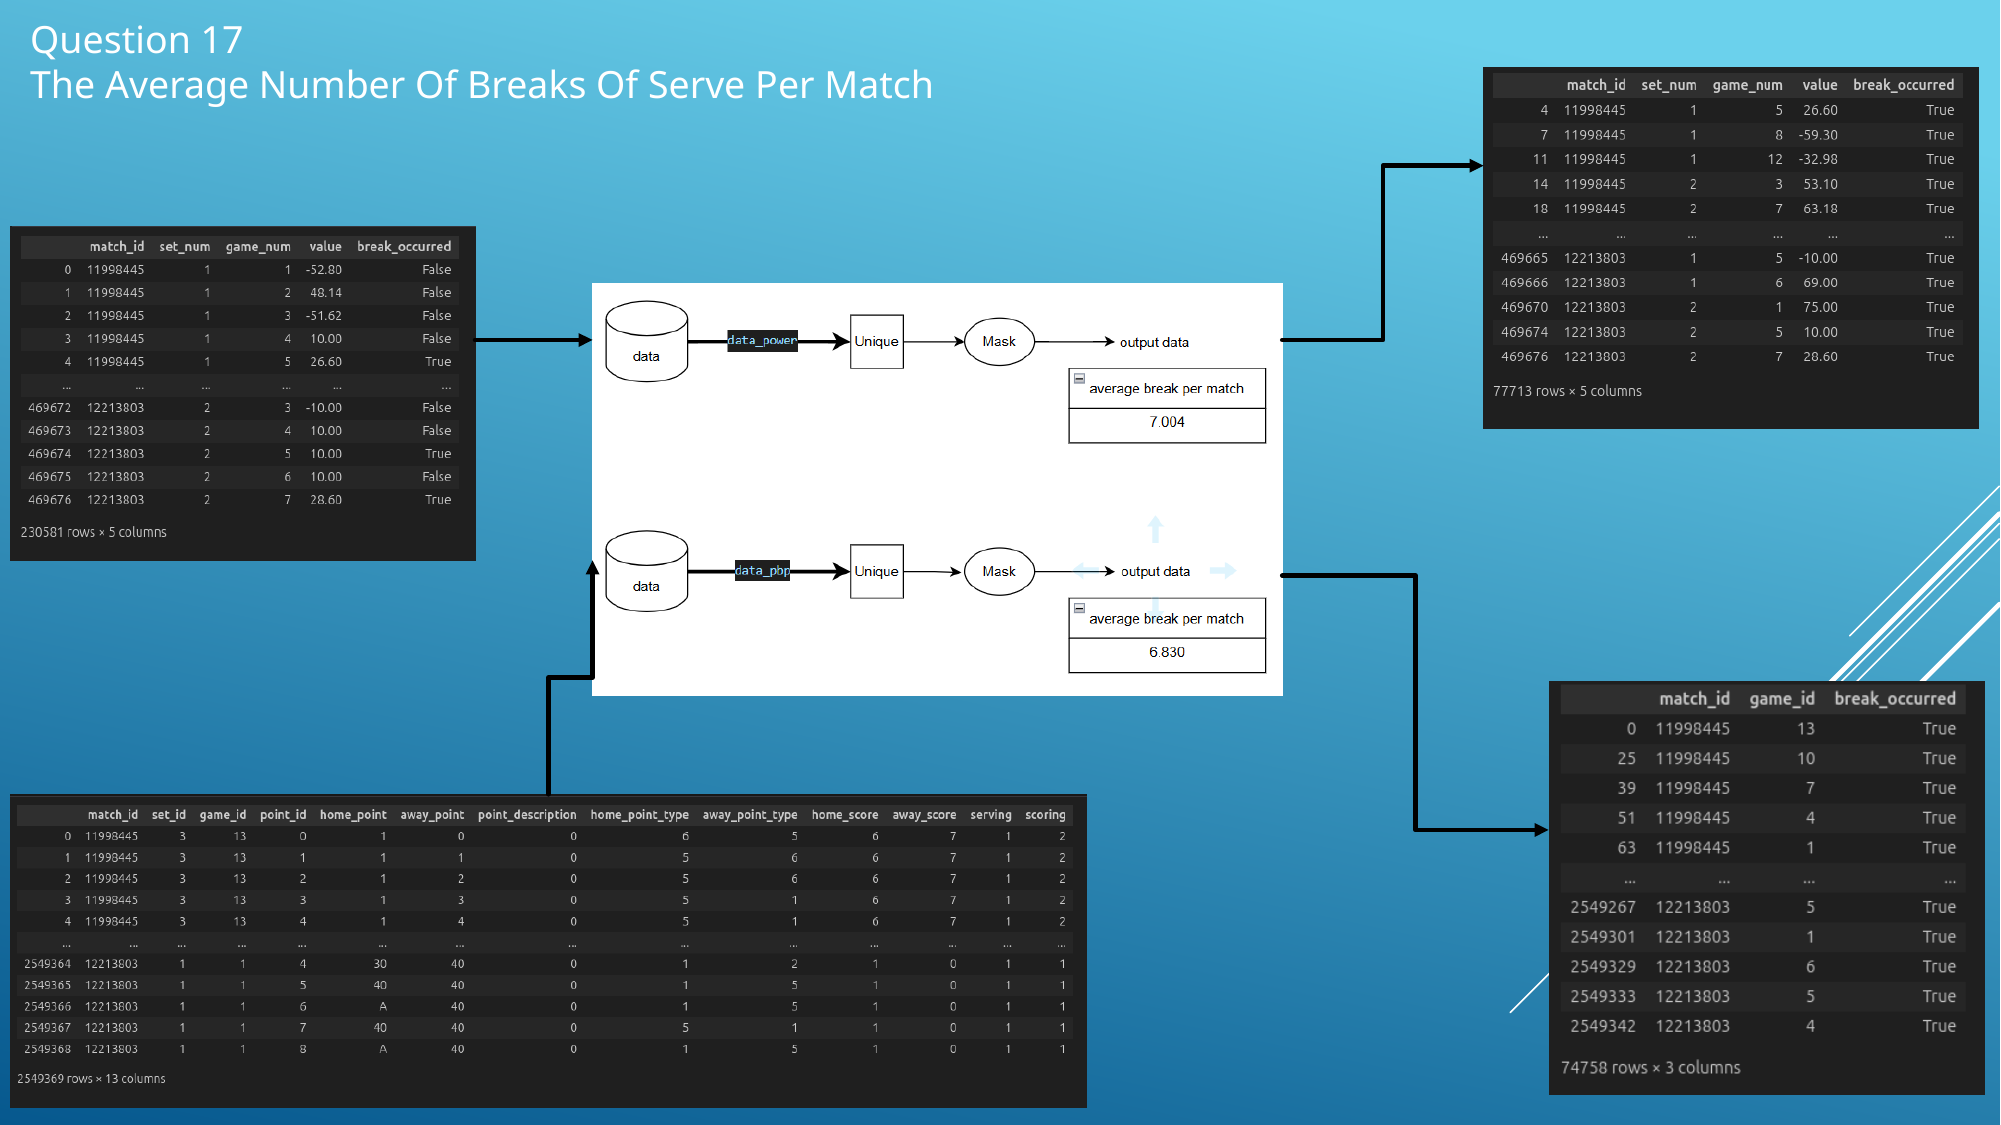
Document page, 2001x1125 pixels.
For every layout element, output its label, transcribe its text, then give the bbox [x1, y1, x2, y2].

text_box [1282, 165, 1484, 341]
picture [1483, 67, 1979, 429]
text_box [1282, 575, 1549, 831]
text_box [453, 655, 688, 700]
picture [1549, 681, 1985, 1095]
text_box Question 17 The Average Number Of Breaks Of Serve Per Match [15, 8, 1039, 114]
picture [10, 794, 1087, 1109]
picture [592, 282, 1283, 697]
picture [10, 226, 476, 561]
